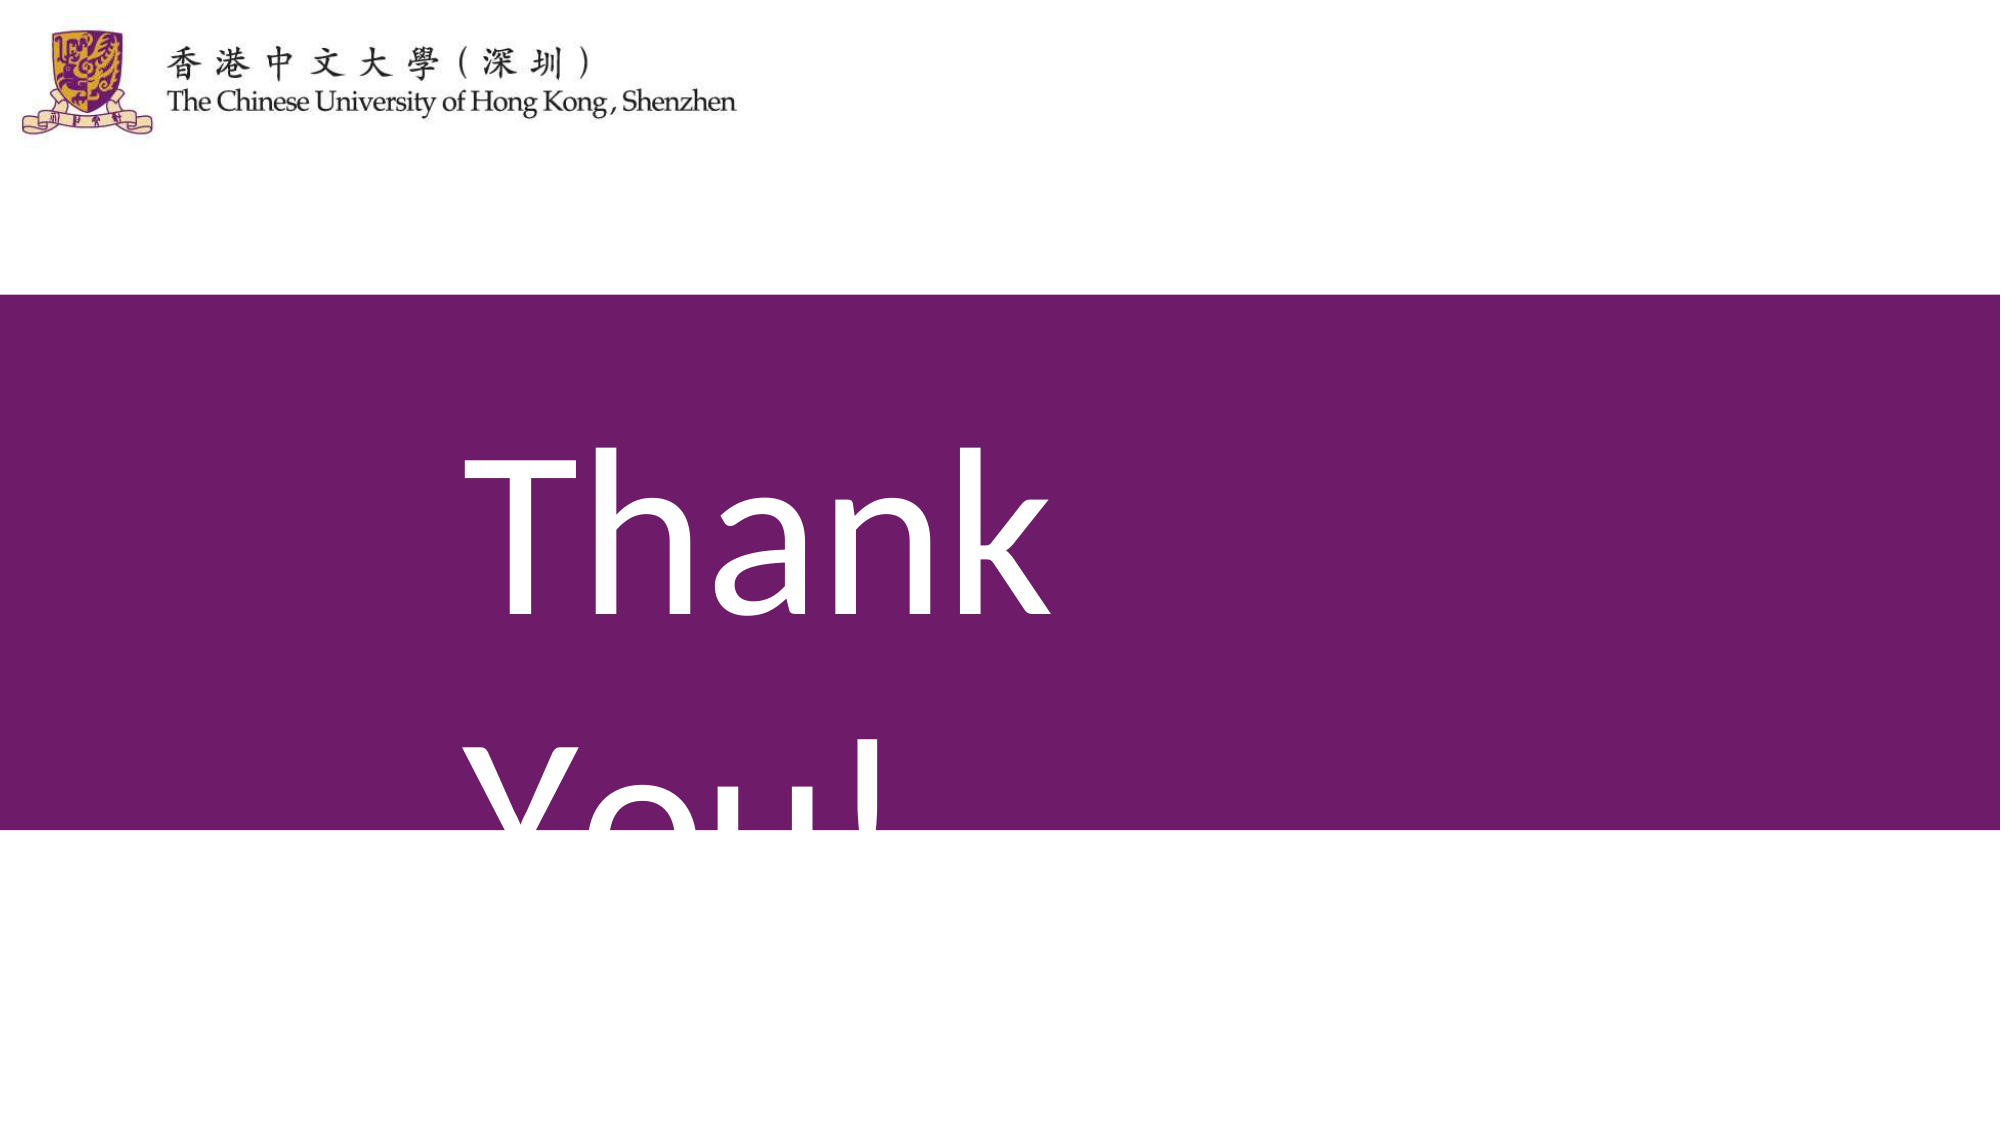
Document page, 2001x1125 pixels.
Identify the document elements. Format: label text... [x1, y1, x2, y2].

picture [16, 16, 737, 148]
title Thank You! [460, 372, 1540, 950]
